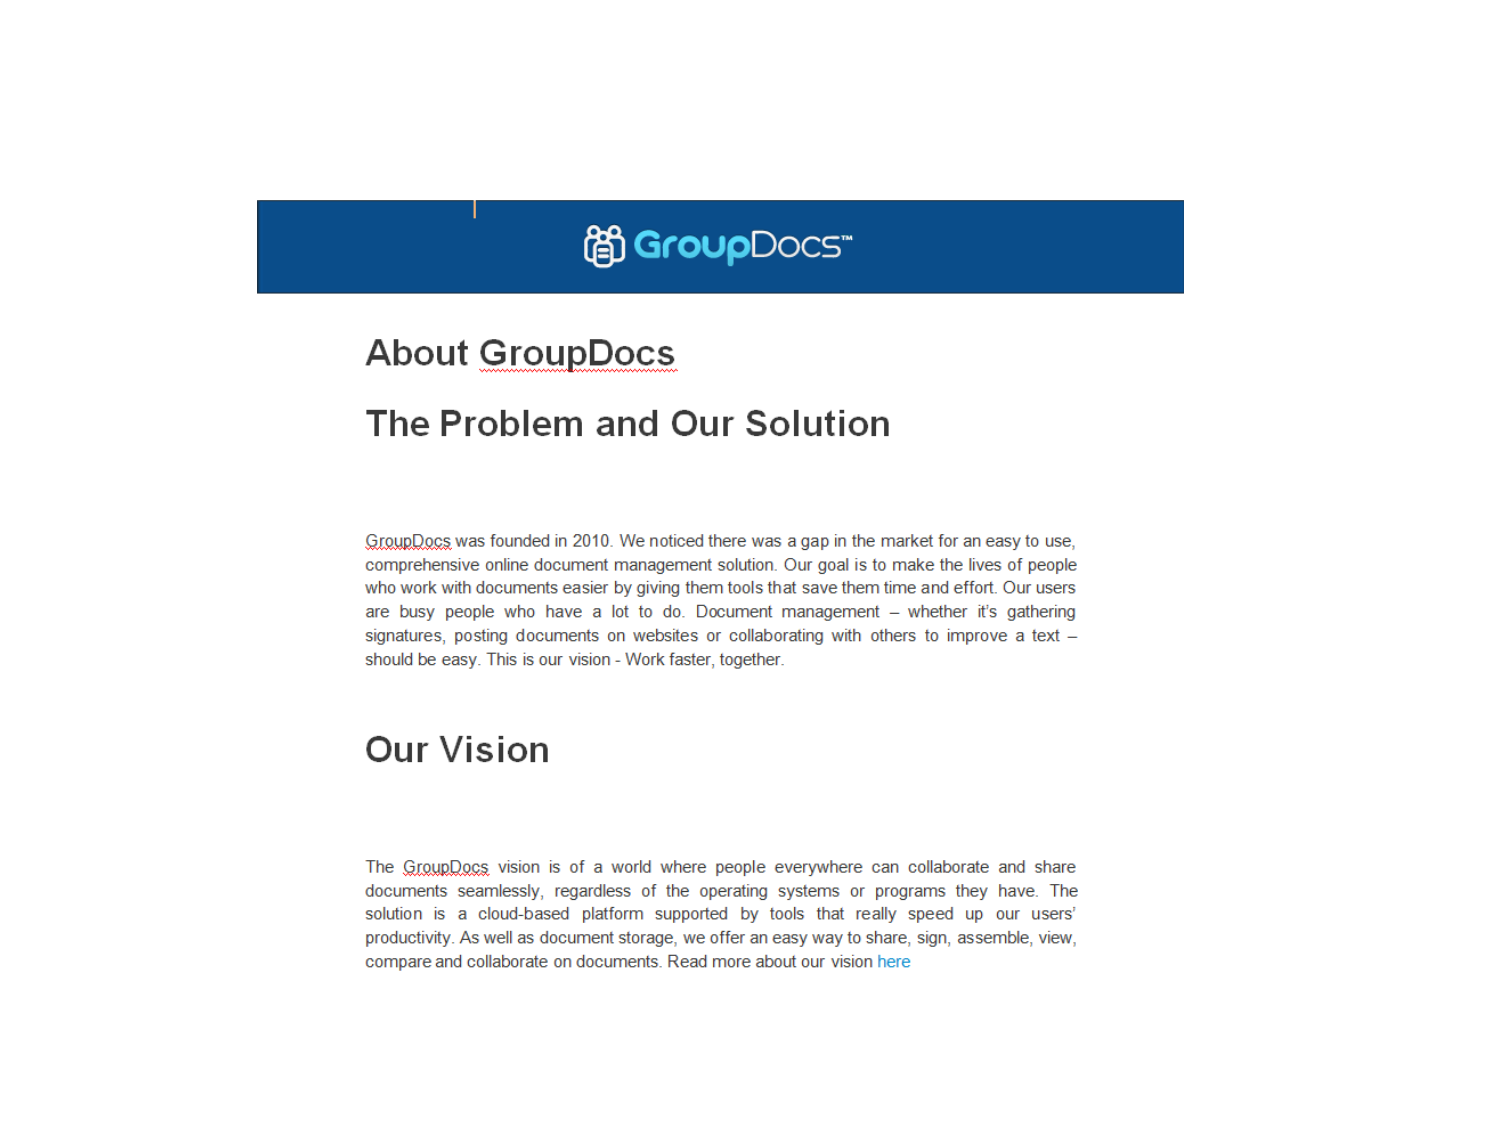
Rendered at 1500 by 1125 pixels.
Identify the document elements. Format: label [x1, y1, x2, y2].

picture [257, 93, 1184, 1005]
